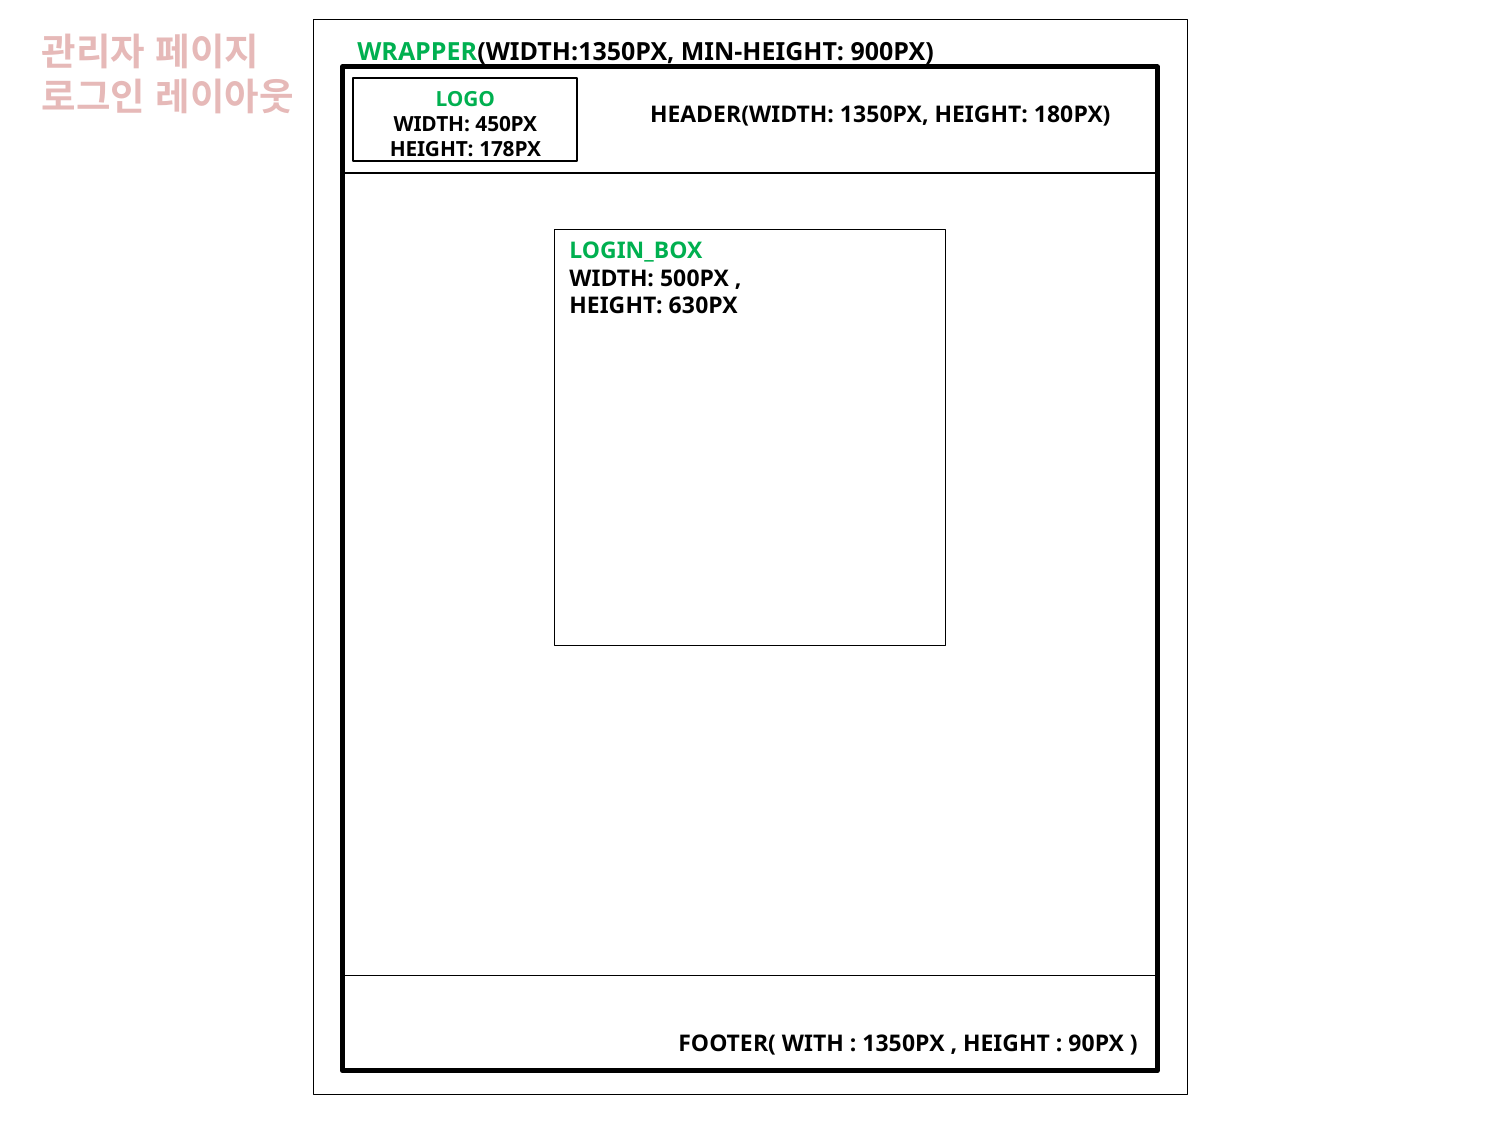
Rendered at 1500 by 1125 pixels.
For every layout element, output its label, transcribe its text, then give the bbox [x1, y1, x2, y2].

text_box LOGO WIDTH: 450PX HEIGHT: 178PX [371, 78, 559, 195]
text_box WRAPPER(WIDTH:1350PX, MIN-HEIGHT: 900PX) [342, 28, 1040, 65]
text_box [340, 175, 1160, 974]
text_box HEADER(WIDTH: 1350PX, HEIGHT: 180PX) [635, 91, 1126, 162]
text_box LOGIN_BOX WIDTH: 500PX , HEIGHT: 630PX [554, 228, 921, 326]
text_box [552, 227, 948, 647]
text_box [311, 17, 1189, 1096]
text_box [340, 974, 1160, 1073]
text_box 관리자 페이지 로그인 레이아웃 [26, 20, 309, 126]
text_box [340, 65, 1160, 175]
text_box FOOTER( WITH : 1350PX , HEIGHT : 90PX ) [663, 1021, 1154, 1064]
